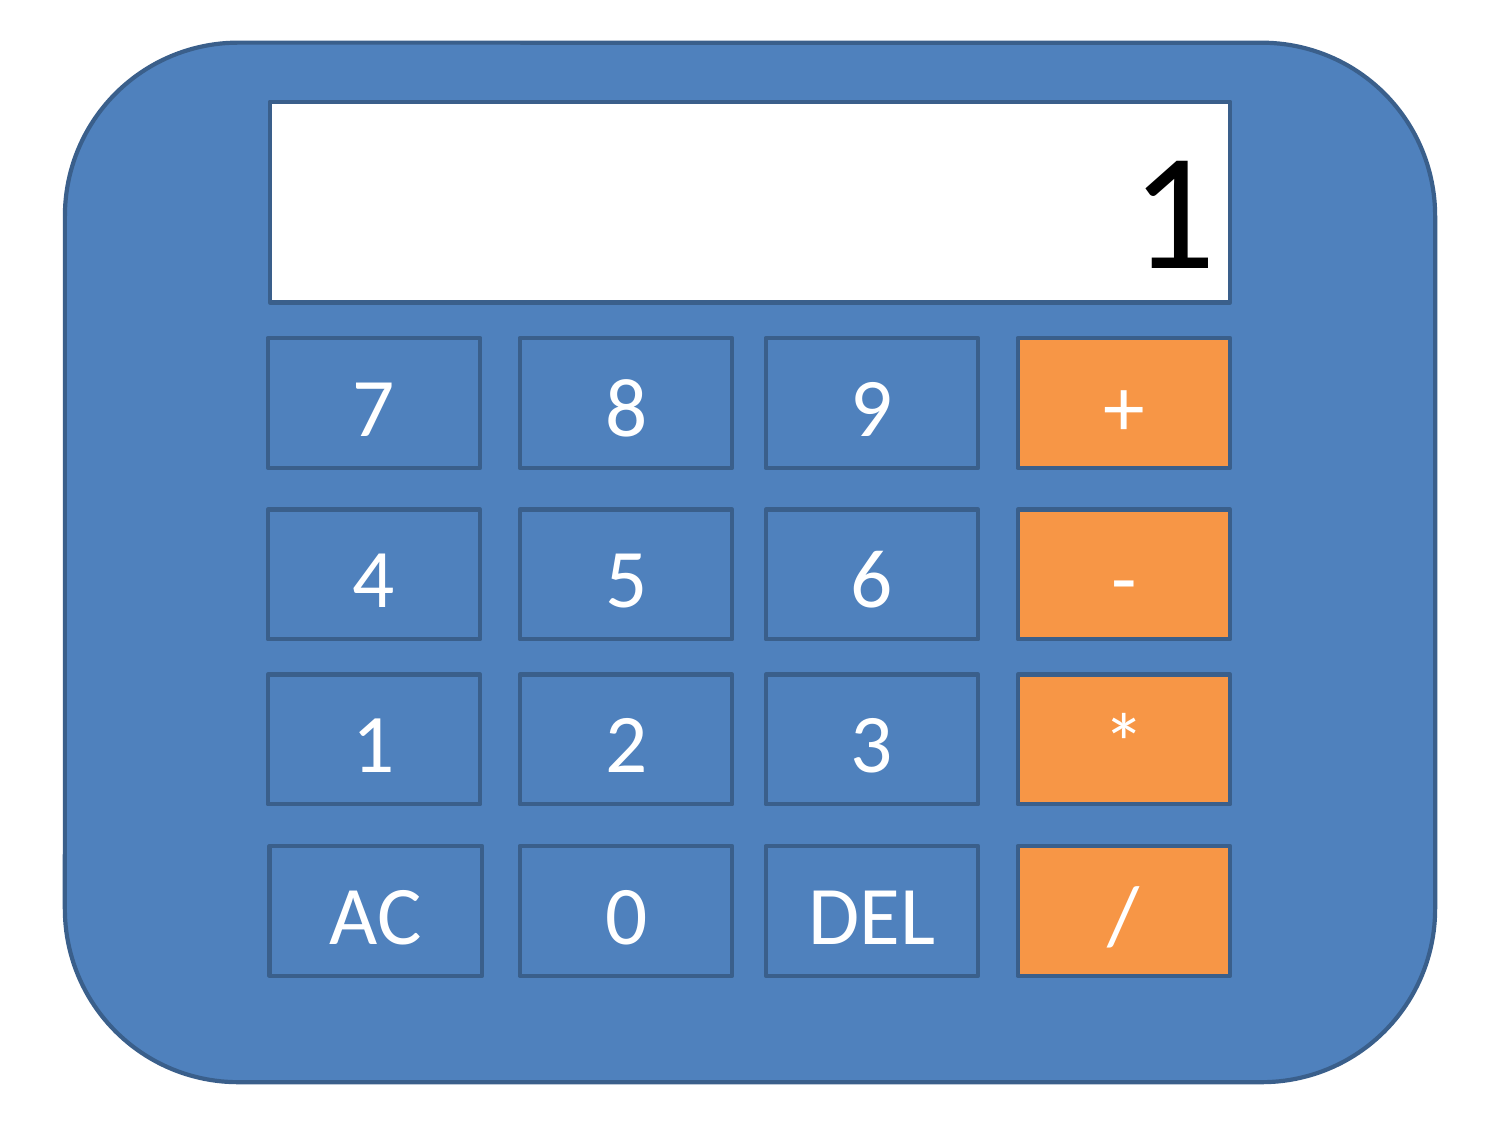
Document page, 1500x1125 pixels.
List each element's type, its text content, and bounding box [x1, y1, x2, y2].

text_box 5 [518, 507, 734, 641]
text_box DEL [764, 844, 980, 978]
text_box 4 [266, 507, 482, 641]
text_box 2 [518, 672, 734, 806]
text_box 8 [518, 336, 734, 470]
text_box * [1016, 672, 1232, 806]
text_box 6 [764, 507, 980, 641]
text_box 7 [266, 336, 482, 470]
text_box 0 [518, 844, 734, 978]
text_box 9 [764, 336, 980, 470]
text_box 1 [266, 672, 482, 806]
text_box - [1016, 507, 1232, 641]
text_box + [1016, 336, 1232, 470]
text_box 3 [764, 672, 980, 806]
text_box AC [267, 844, 484, 978]
text_box 1 [268, 100, 1232, 305]
text_box [62, 40, 1438, 1085]
text_box / [1016, 844, 1232, 978]
